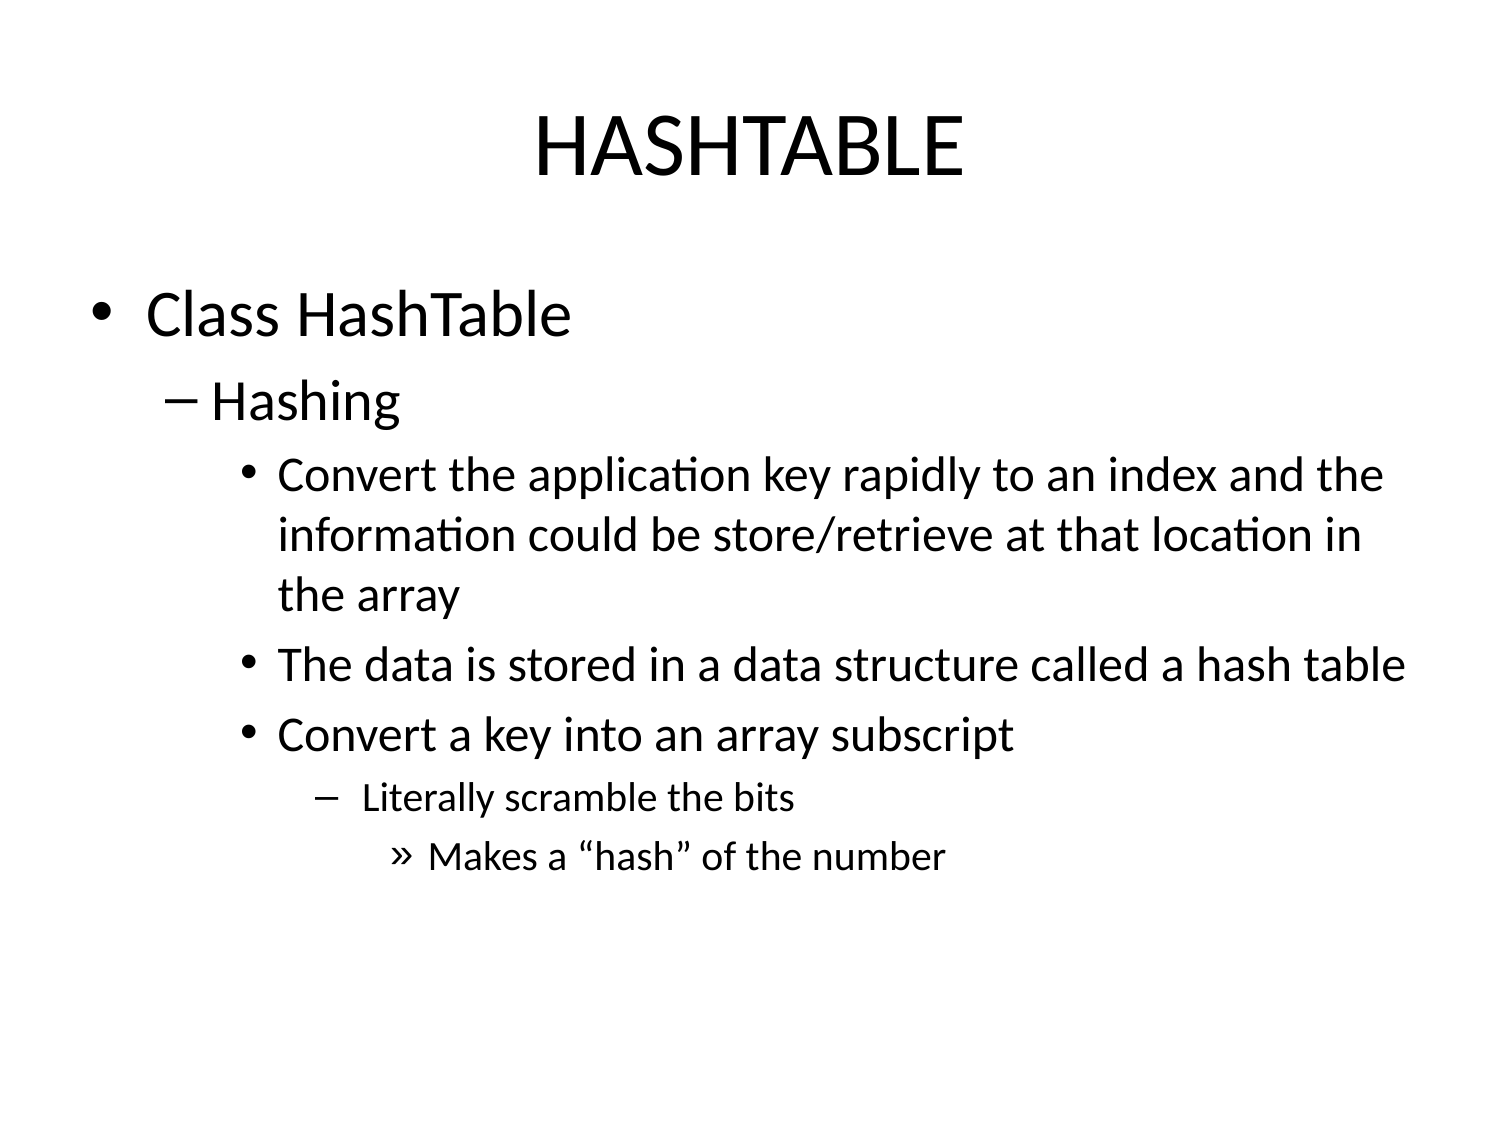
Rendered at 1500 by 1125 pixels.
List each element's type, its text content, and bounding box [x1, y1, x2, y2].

list Class HashTable Hashing Convert the application key rapidly to an index and the information could be store/retrieve at that location in the array The data is stored in a data structure called a hash table Convert a key into an array subscript Literally scramble the bits Makes a “hash” of the number [75, 262, 1425, 1005]
title HASHTABLE [75, 45, 1425, 233]
